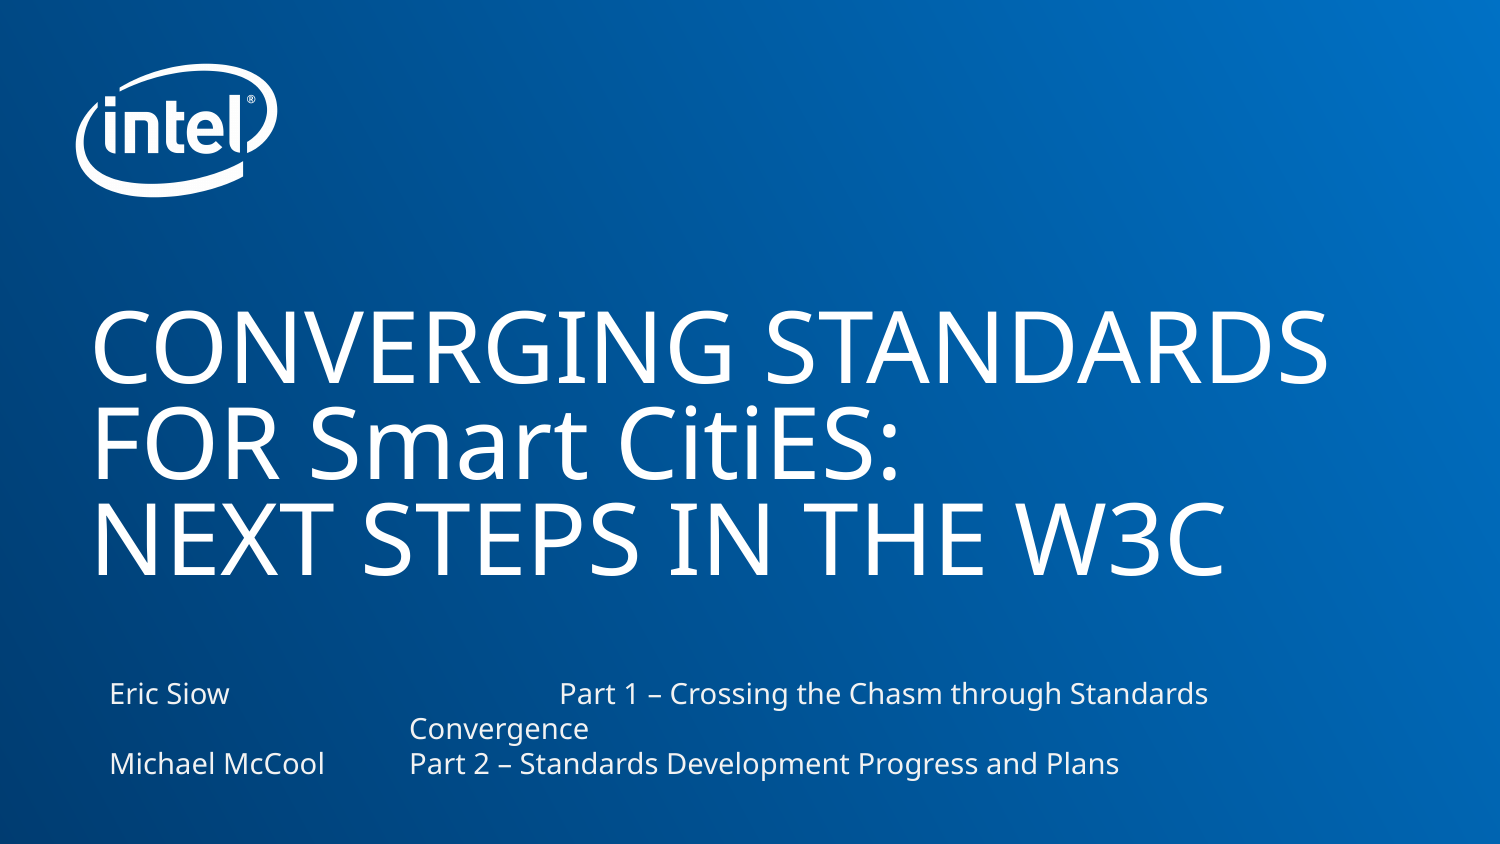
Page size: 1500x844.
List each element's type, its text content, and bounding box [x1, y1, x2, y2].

picture [74, 62, 279, 199]
title CONVERGING STANDARDS FOR Smart CitiES: NEXT STEPS IN THE W3C [74, 331, 1422, 590]
text_box Eric Siow Part 1 – Crossing the Chasm through Standards Convergence Michael McCool Part 2 – Standards Development Progress and Plans [94, 668, 1401, 788]
